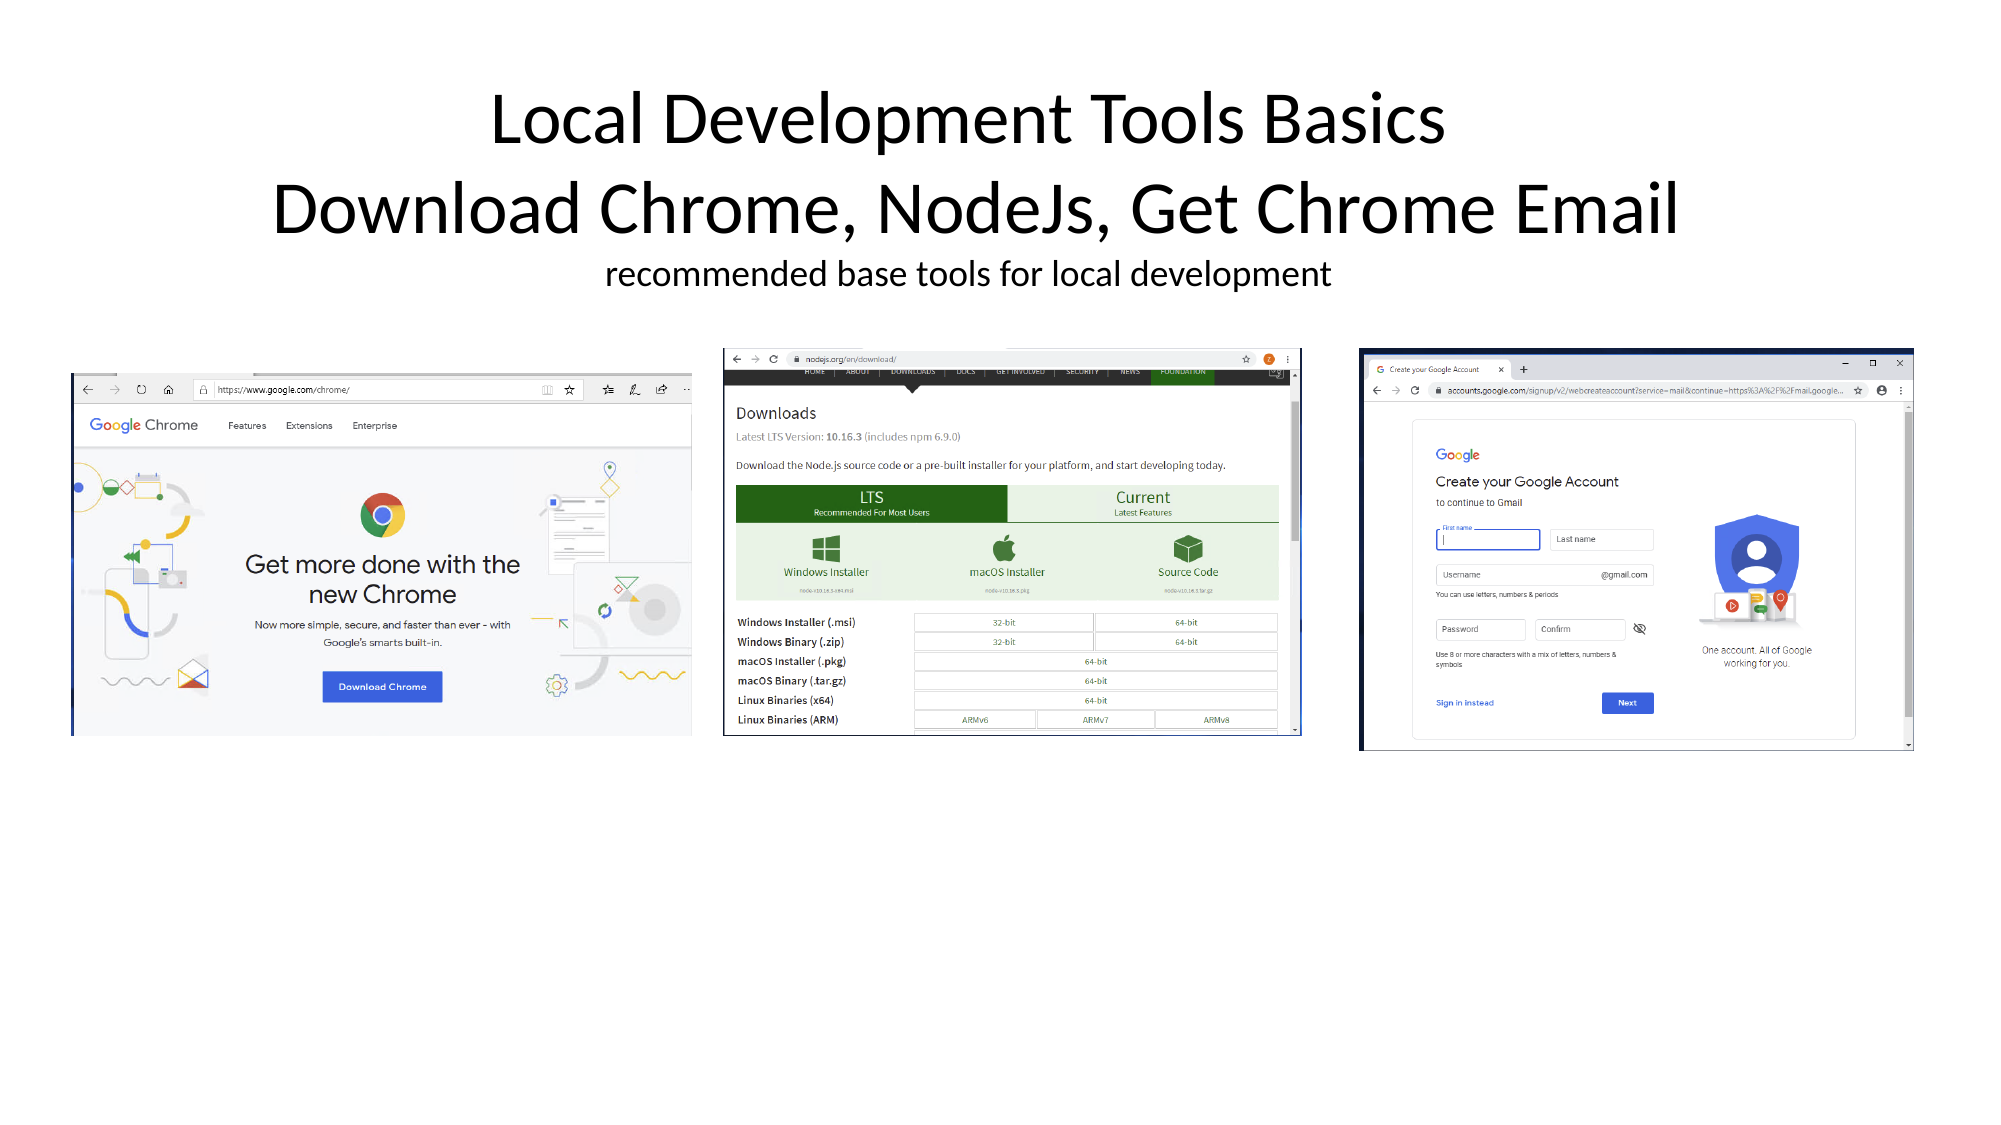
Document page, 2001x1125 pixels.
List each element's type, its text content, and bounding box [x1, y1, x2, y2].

picture [1359, 348, 1914, 751]
picture [723, 348, 1302, 736]
picture [71, 373, 692, 736]
text_box Local Development Tools Basics Download Chrome, NodeJs, Get Chrome Email recommended base tools for local development [31, 61, 1907, 302]
